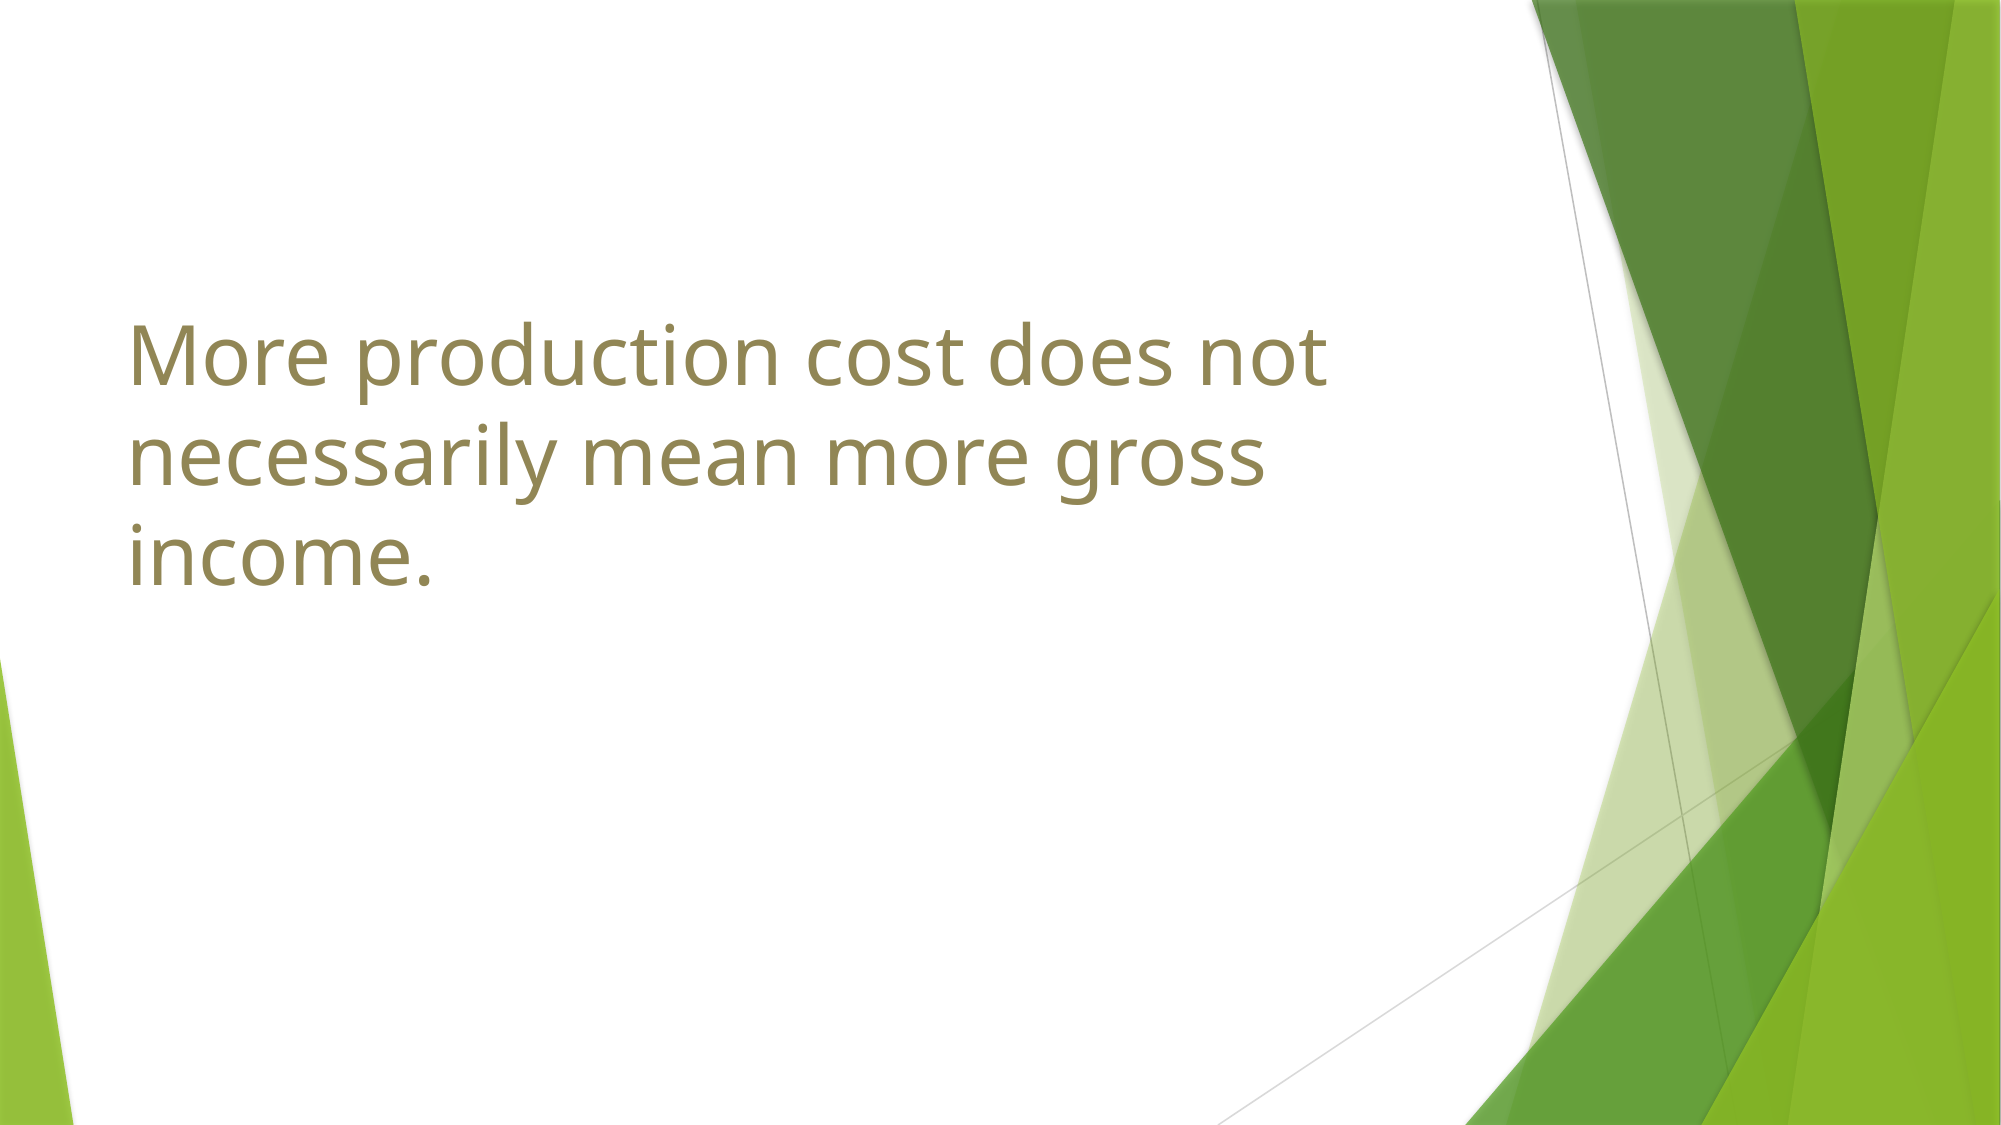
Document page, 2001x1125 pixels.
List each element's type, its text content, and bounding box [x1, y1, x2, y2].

title More production cost does not necessarily mean more gross income. [111, 294, 1522, 890]
